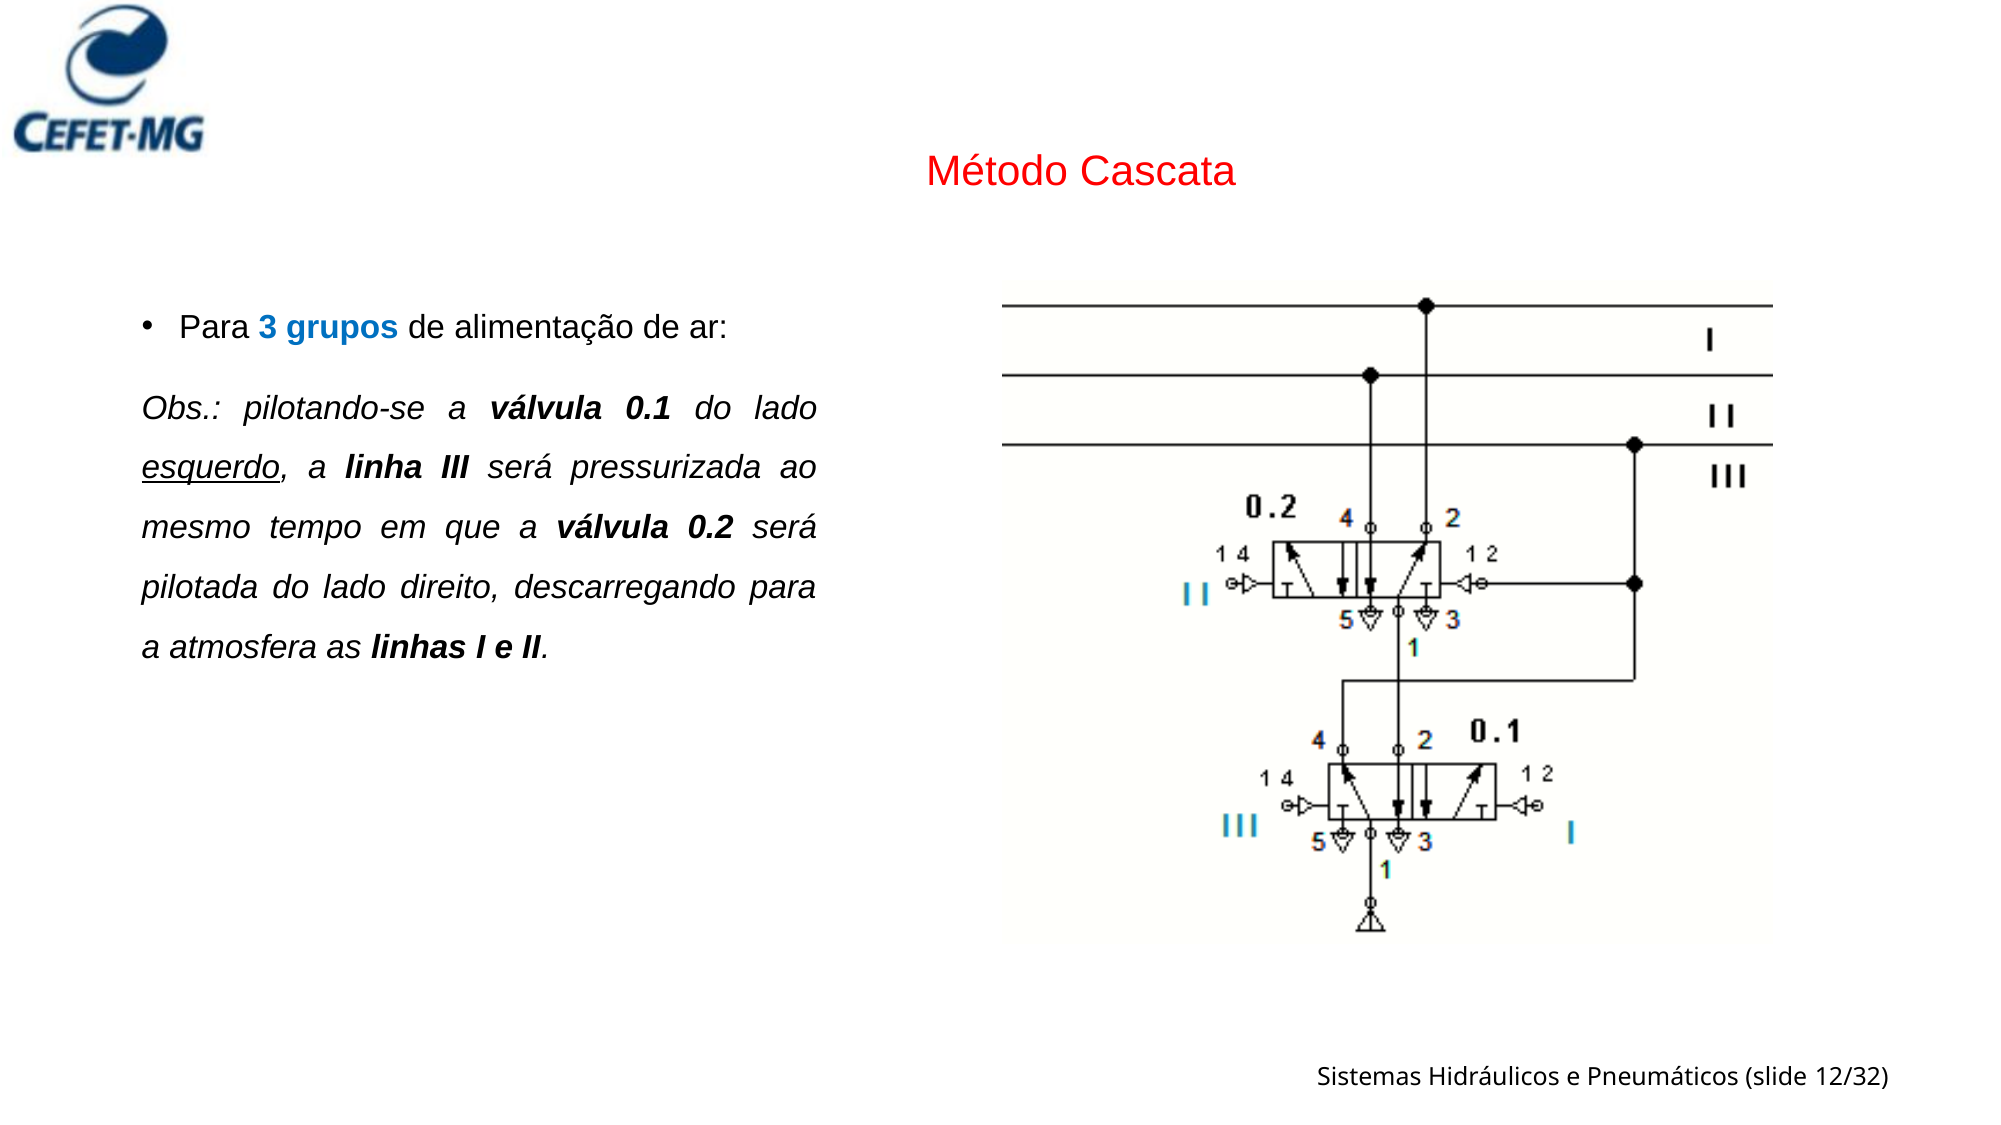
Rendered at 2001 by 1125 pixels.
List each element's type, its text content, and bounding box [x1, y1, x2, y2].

title Método Cascata [258, 109, 1904, 202]
list Para 3 grupos de alimentação de ar: Obs.: pilotando-se a válvula 0.1 do lado esquerdo, a linha III será pressurizada ao mesmo tempo em que a válvula 0.2 será pilotada do lado direito, descarregando para a atmosfera as linhas I e II. [126, 277, 833, 809]
picture [1002, 280, 1773, 944]
picture [2, 0, 214, 163]
footer Sistemas Hidráulicos e Pneumáticos (slide 12/32) [1197, 1059, 1904, 1103]
